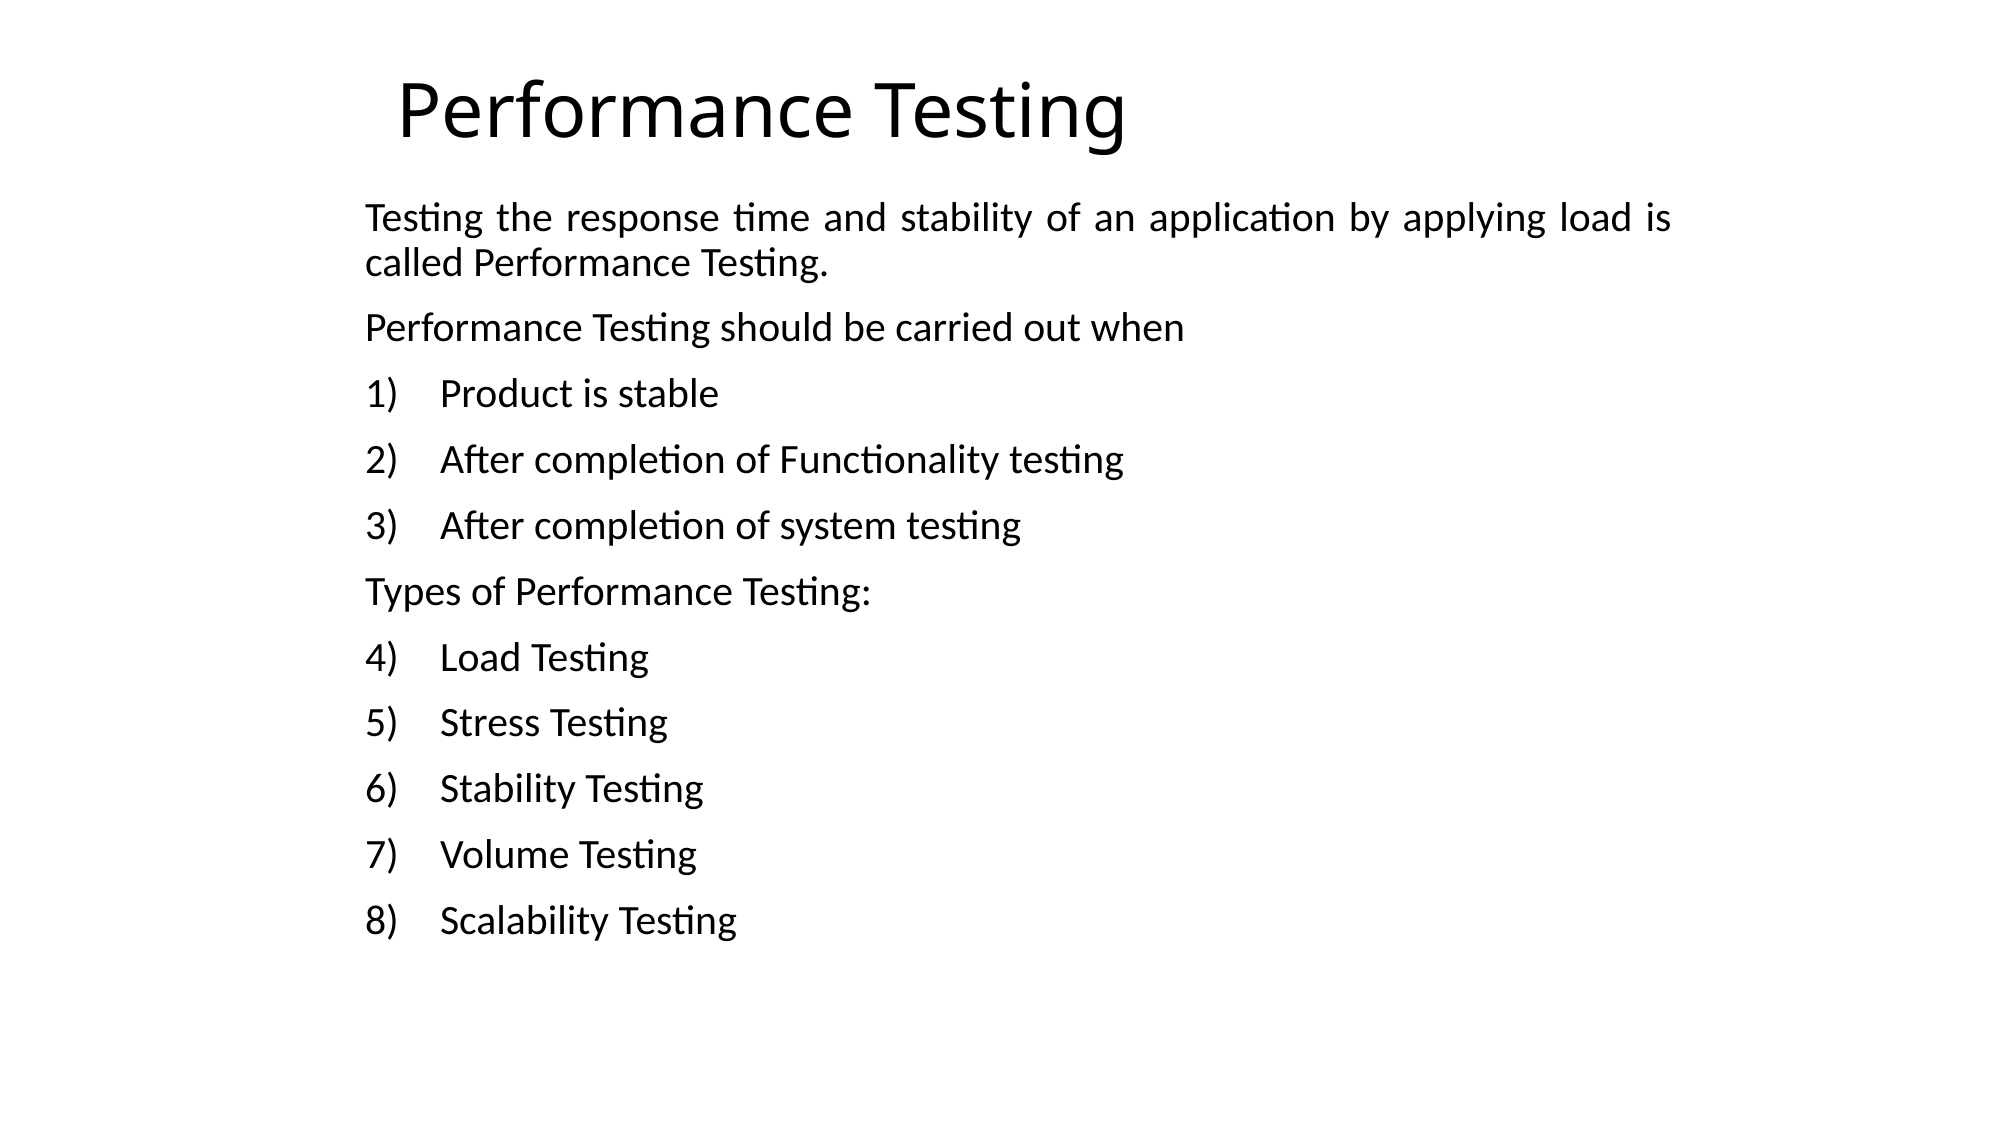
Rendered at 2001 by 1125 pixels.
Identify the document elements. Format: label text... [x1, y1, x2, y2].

list Testing the response time and stability of an application by applying load is called Performance Testing. Performance Testing should be carried out when Product is stable After completion of Functionality testing After completion of system testing Types of Performance Testing: Load Testing Stress Testing Stability Testing Volume Testing Scalability Testing [350, 187, 1688, 1125]
title Performance Testing [381, 64, 1162, 163]
